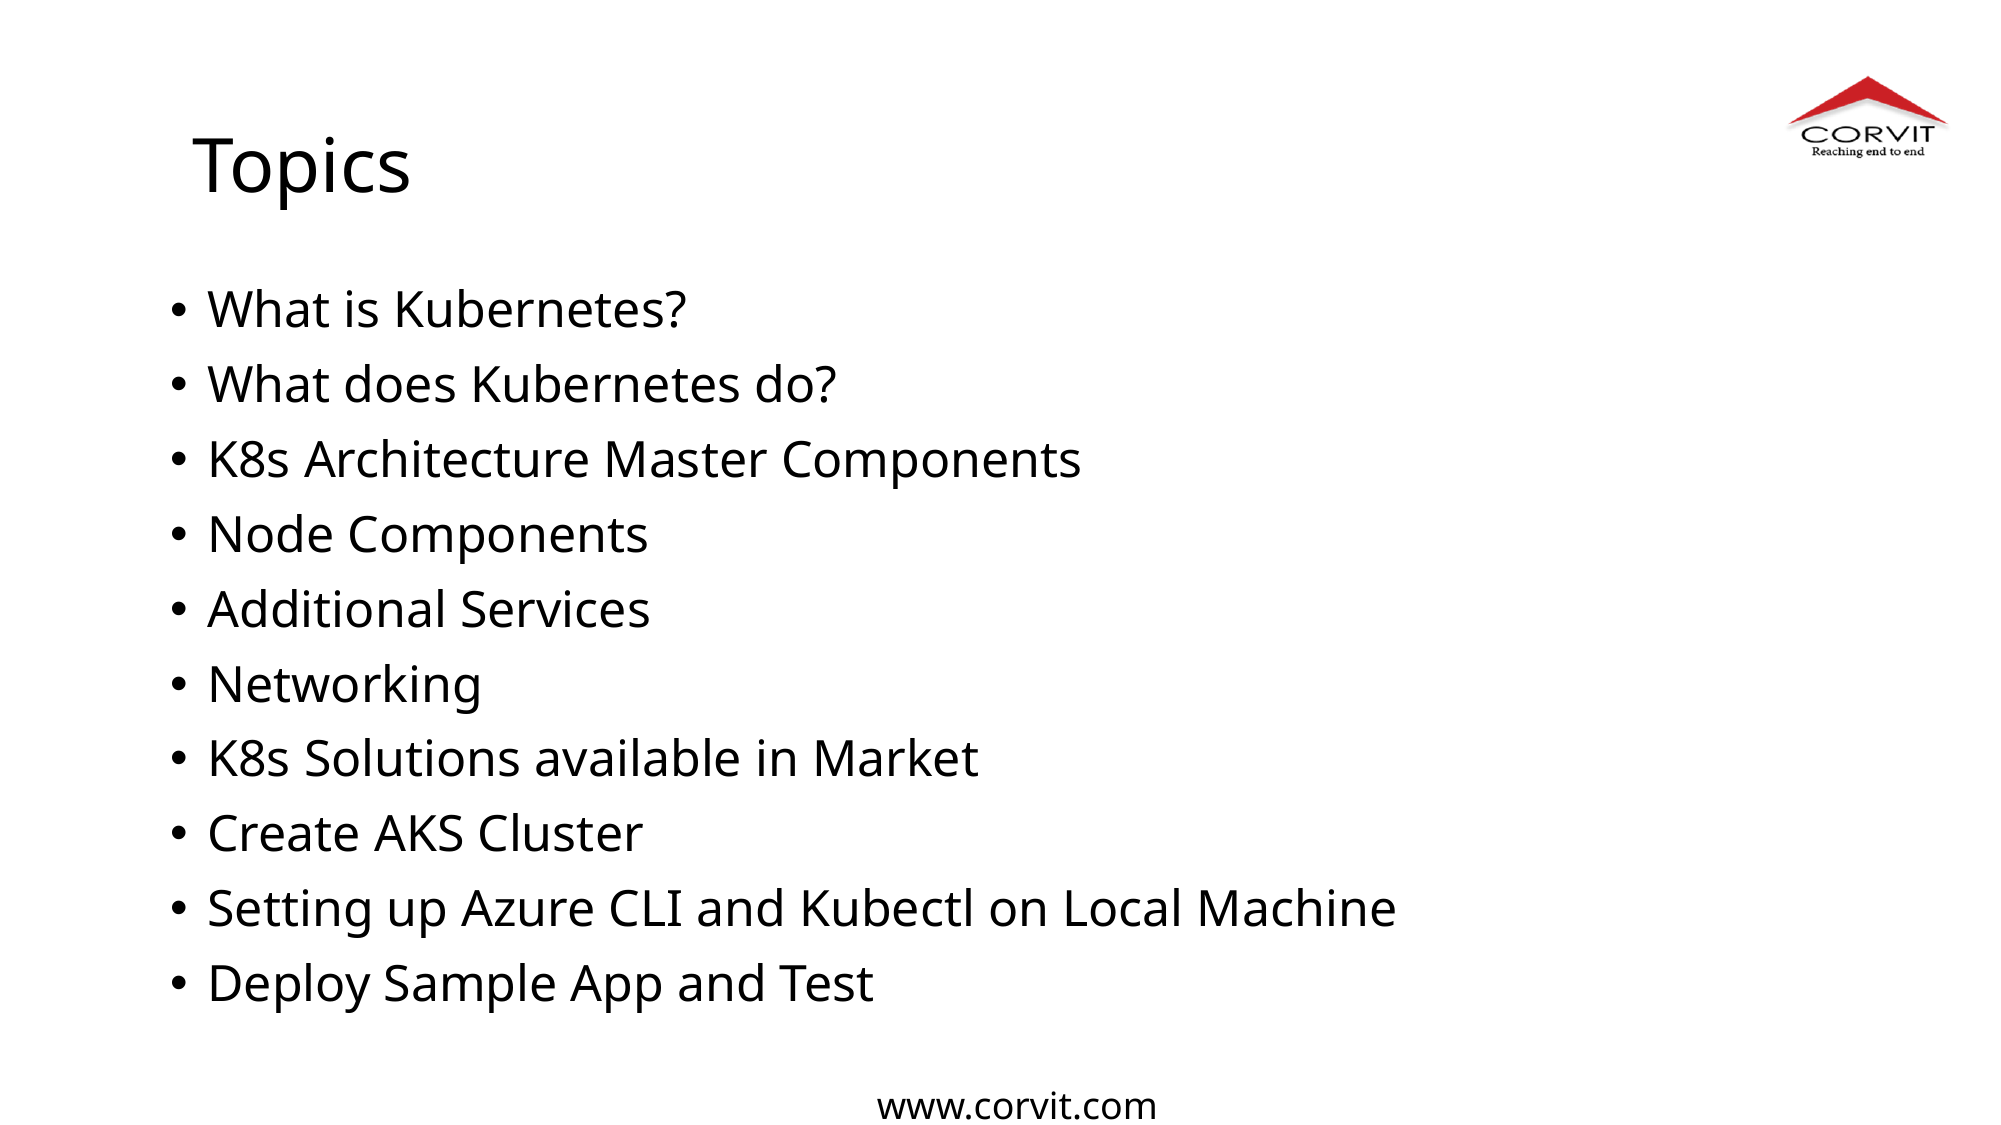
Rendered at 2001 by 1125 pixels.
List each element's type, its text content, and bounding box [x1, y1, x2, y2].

picture [1783, 73, 1951, 163]
text_box www.corvit.com [34, 1074, 2000, 1125]
list What is Kubernetes? What does Kubernetes do? K8s Architecture Master Components Node Components Additional Services Networking K8s Solutions available in Market Create AKS Cluster Setting up Azure CLI and Kubectl on Local Machine Deploy Sample App and Test [154, 277, 1880, 992]
title Topics [177, 59, 1903, 278]
